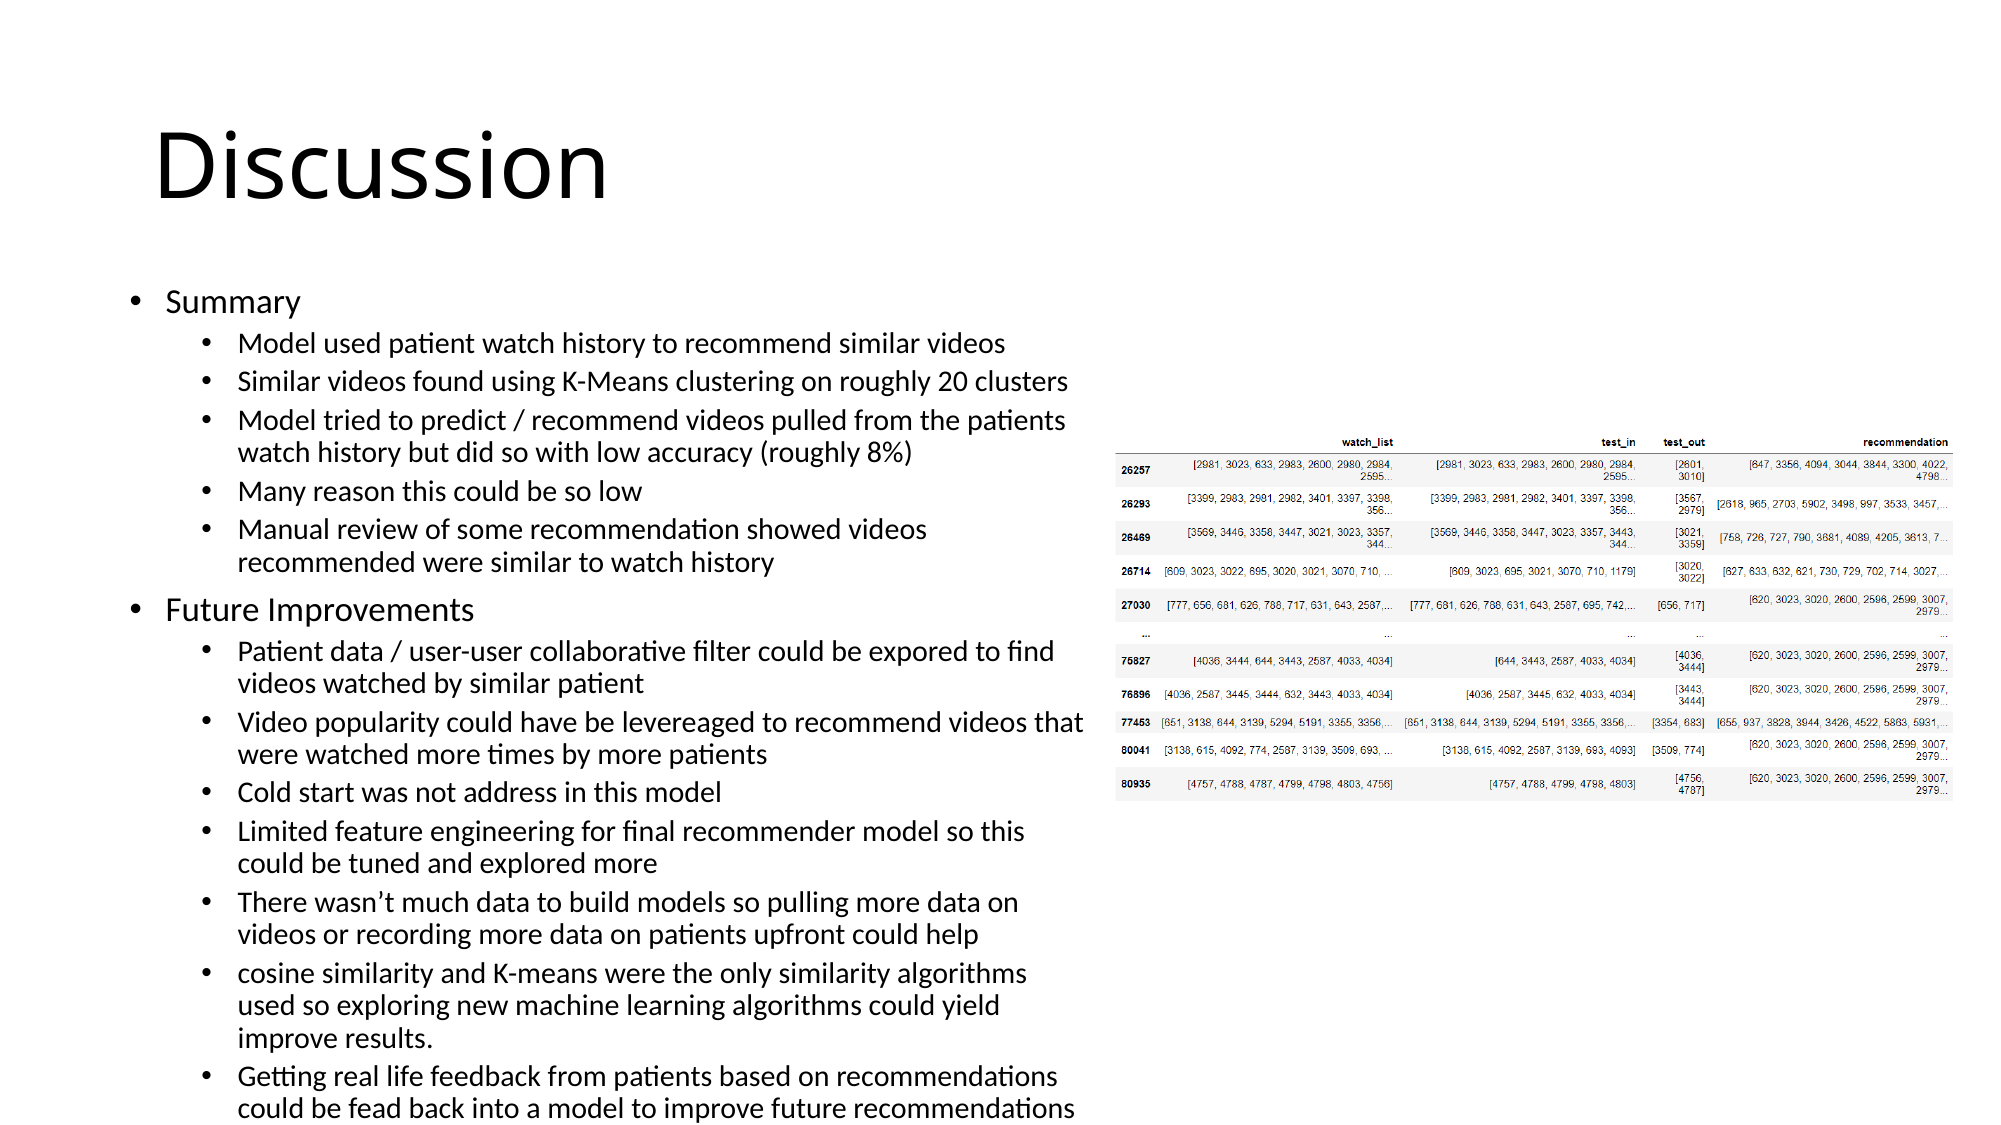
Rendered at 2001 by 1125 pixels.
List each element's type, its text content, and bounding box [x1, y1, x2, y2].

picture [1111, 420, 1960, 804]
title Discussion [137, 59, 1863, 278]
list Summary Model used patient watch history to recommend similar videos Similar videos found using K-Means clustering on roughly 20 clusters Model tried to predict / recommend videos pulled from the patients watch history but did so with low accuracy (roughly 8%) Many reason this could be so low Manual review of some recommendation showed videos recommended were similar to watch history Future Improvements Patient data / user-user collaborative filter could be expored to find videos watched by similar patient Video popularity could have be levereaged to recommend videos that were watched more times by more patients Cold start was not address in this model Limited feature engineering for final recommender model so this could be tuned and explored more There wasn’t much data to build models so pulling more data on videos or recording more data on patients upfront could help cosine similarity and K-means were the only similarity algorithms used so exploring new machine learning algorithms could yield improve results. Getting real life feedback from patients based on recommendations could be fead back into a model to improve future recommendations [114, 276, 1101, 1125]
